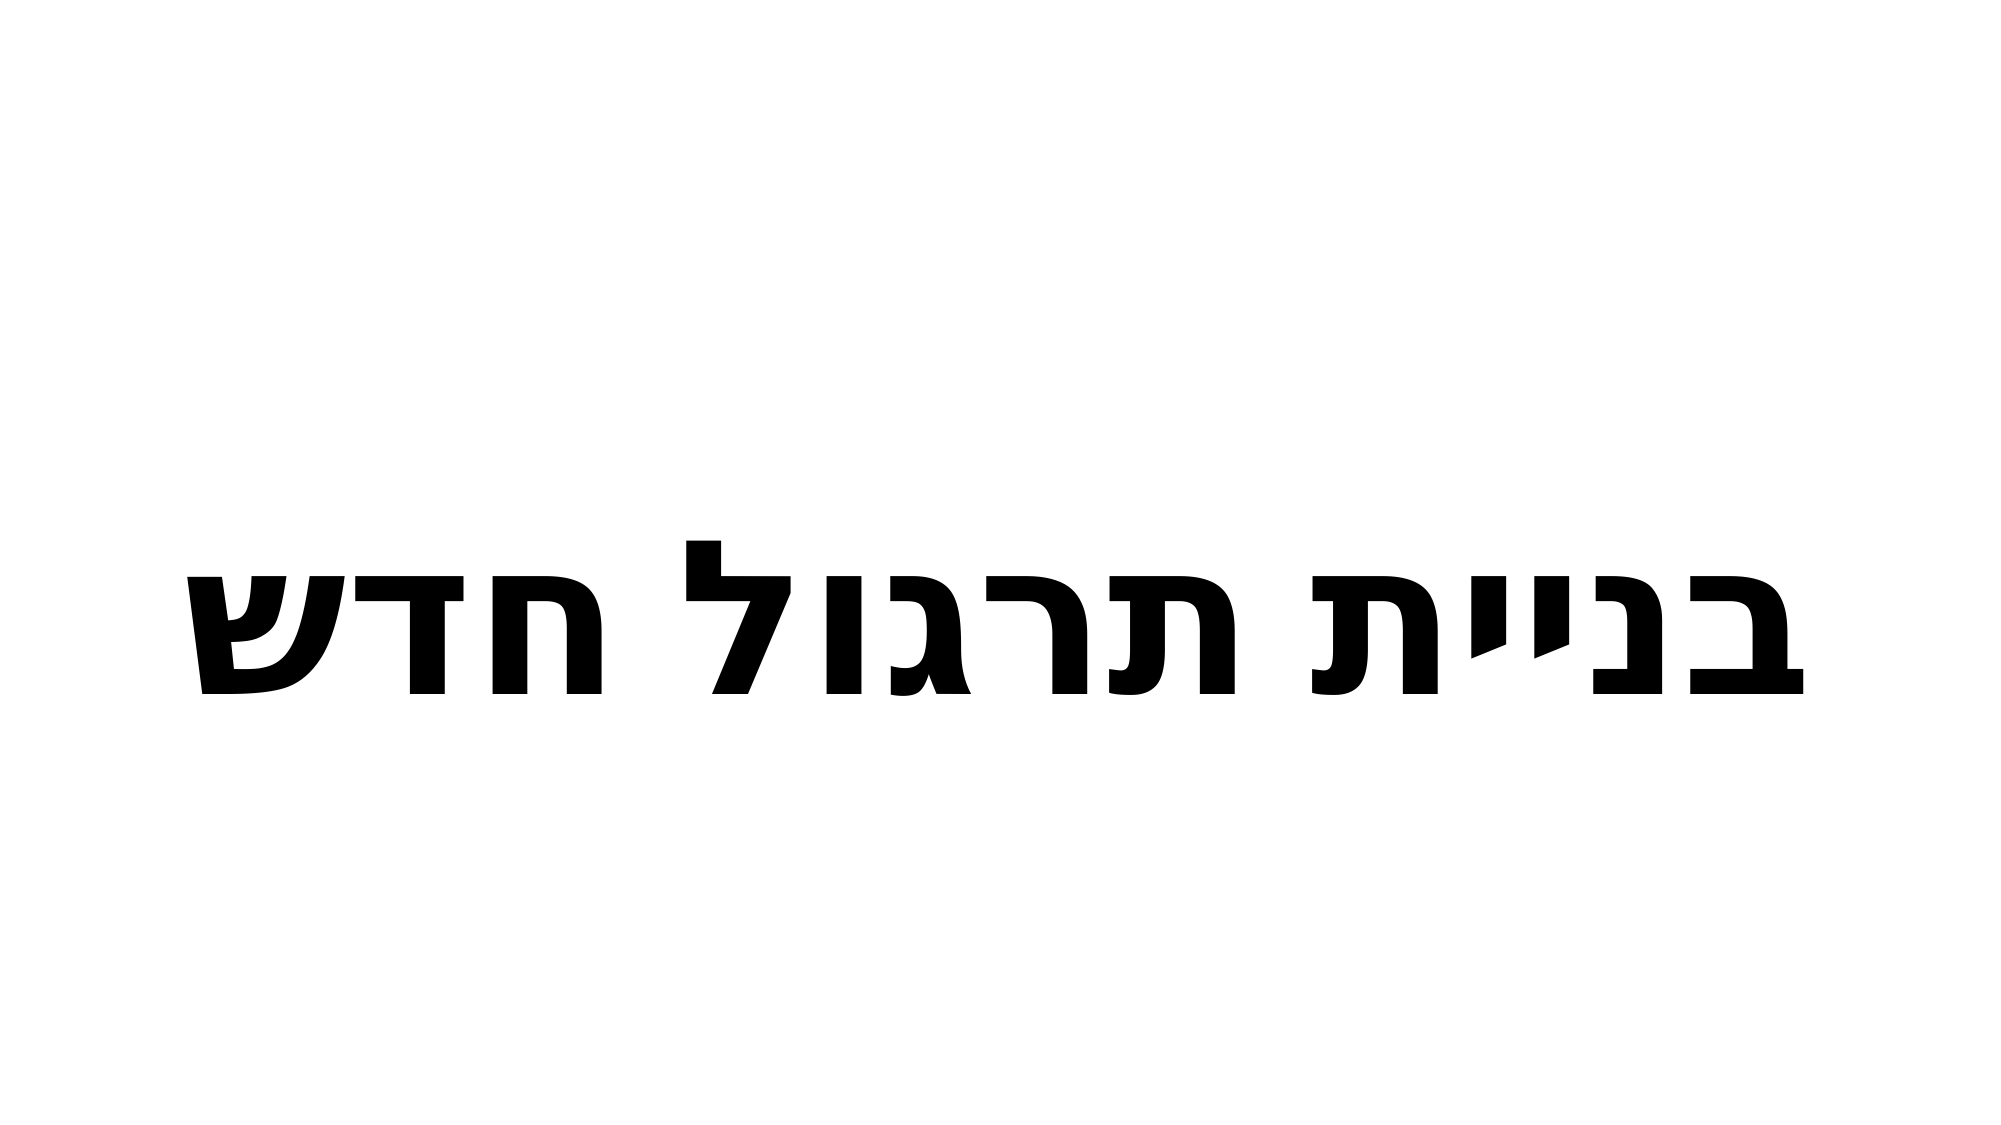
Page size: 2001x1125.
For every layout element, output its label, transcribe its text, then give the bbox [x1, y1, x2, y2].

title בניית תרגול חדש [136, 280, 1862, 749]
